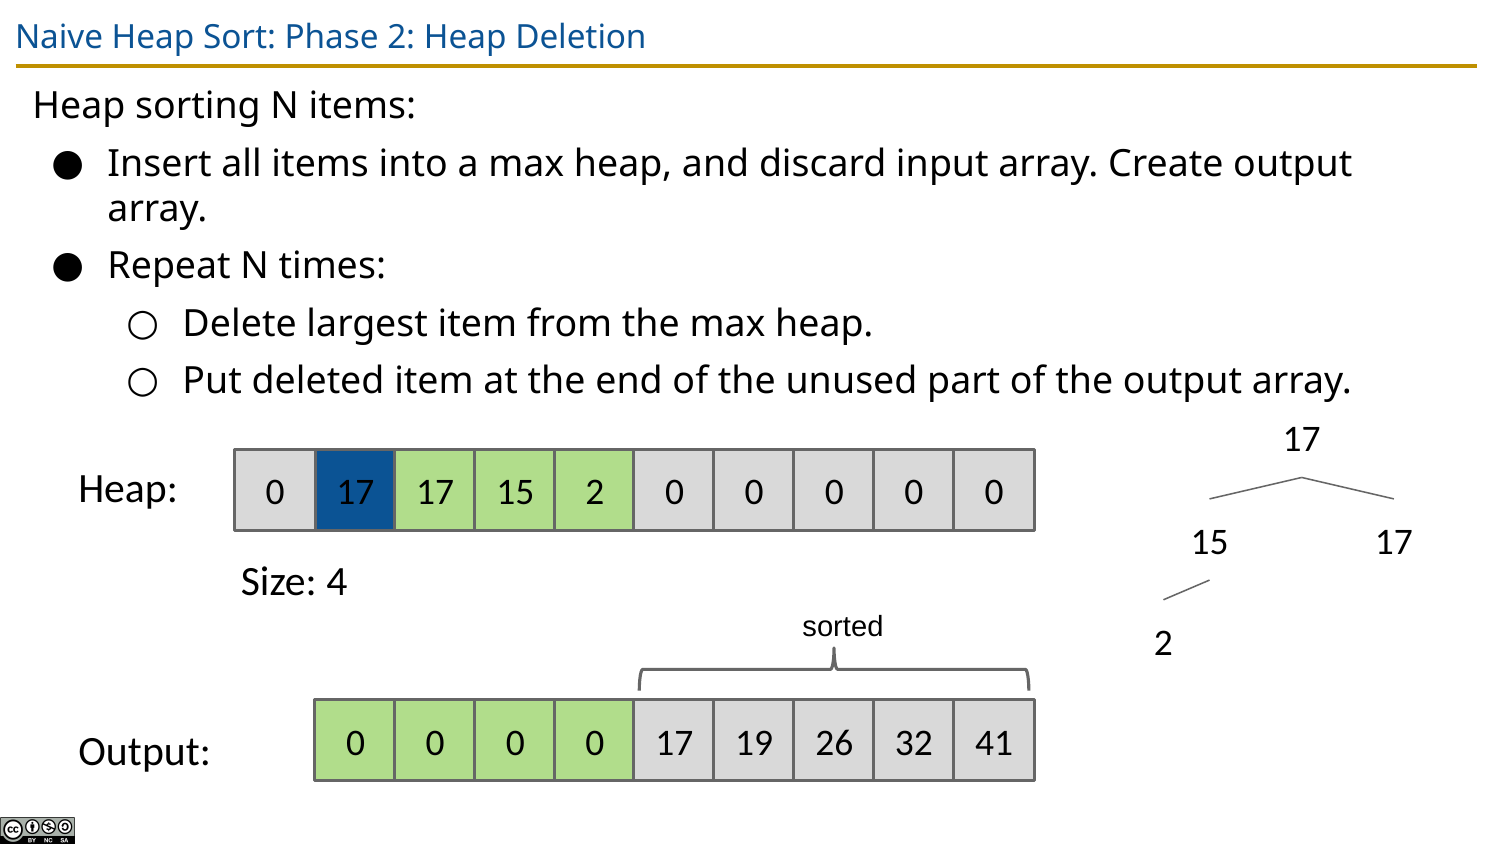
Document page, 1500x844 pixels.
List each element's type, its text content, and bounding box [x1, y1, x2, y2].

text_box sorted [787, 592, 927, 648]
text_box 0 [873, 449, 953, 531]
text_box [639, 648, 1029, 691]
text_box 2 [554, 449, 633, 531]
text_box 0 [474, 699, 554, 781]
text_box Output: [63, 708, 242, 790]
text_box 0 [713, 449, 793, 531]
text_box 19 [713, 699, 793, 781]
text_box 0 [554, 699, 633, 781]
picture [0, 817, 75, 844]
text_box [1209, 477, 1299, 500]
text_box Heap: [63, 446, 219, 528]
text_box 15 [474, 449, 554, 531]
text_box 15 [1168, 498, 1251, 581]
text_box 26 [793, 699, 873, 781]
text_box 41 [953, 699, 1035, 781]
text_box 17 [316, 449, 394, 531]
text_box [1301, 477, 1395, 500]
text_box 0 [314, 699, 394, 781]
text_box 17 [394, 449, 474, 531]
text_box 2 [1122, 599, 1205, 681]
text_box 0 [234, 449, 316, 531]
text_box 0 [633, 449, 713, 531]
text_box 17 [633, 699, 713, 781]
list Heap sorting N items: Insert all items into a max heap, and discard input array. Create output array. Repeat N times: Delete largest item from the max heap. Put deleted item at the end of the unused part of the output array. [17, 65, 1416, 627]
title Naive Heap Sort: Phase 2: Heap Deletion [0, 0, 1398, 65]
text_box 0 [953, 449, 1035, 531]
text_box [1163, 579, 1210, 601]
text_box 17 [1261, 396, 1343, 475]
text_box Size: 4 [225, 538, 382, 620]
text_box 32 [873, 699, 953, 781]
text_box 17 [1353, 498, 1435, 581]
text_box 0 [394, 699, 474, 781]
text_box 0 [793, 449, 873, 531]
